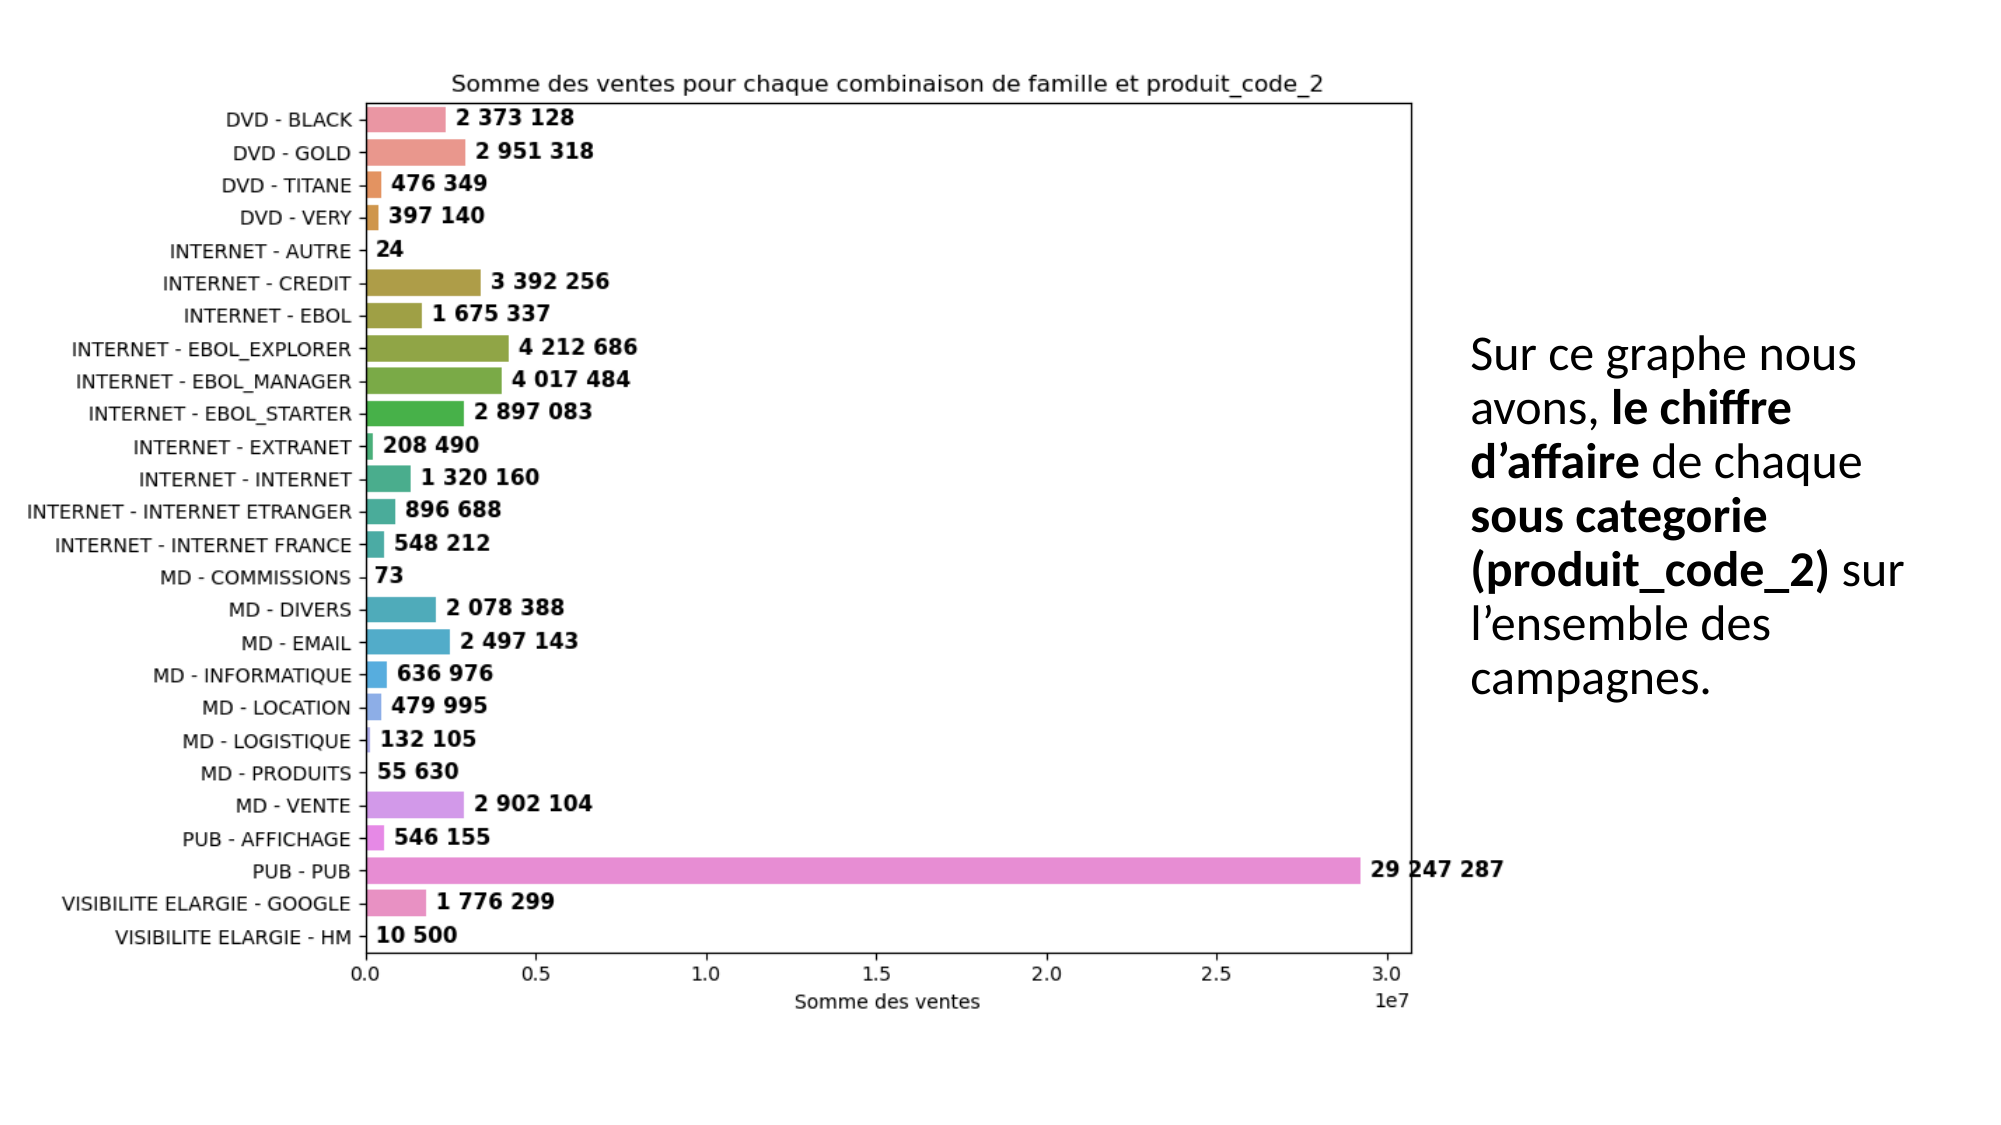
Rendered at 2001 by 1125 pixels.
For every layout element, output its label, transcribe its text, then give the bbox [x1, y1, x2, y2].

text_box Sur ce graphe nous avons, le chiffre d’affaire de chaque sous categorie (produit_code_2) sur l’ensemble des campagnes. [1519, 320, 1939, 768]
picture [22, 61, 1519, 1027]
